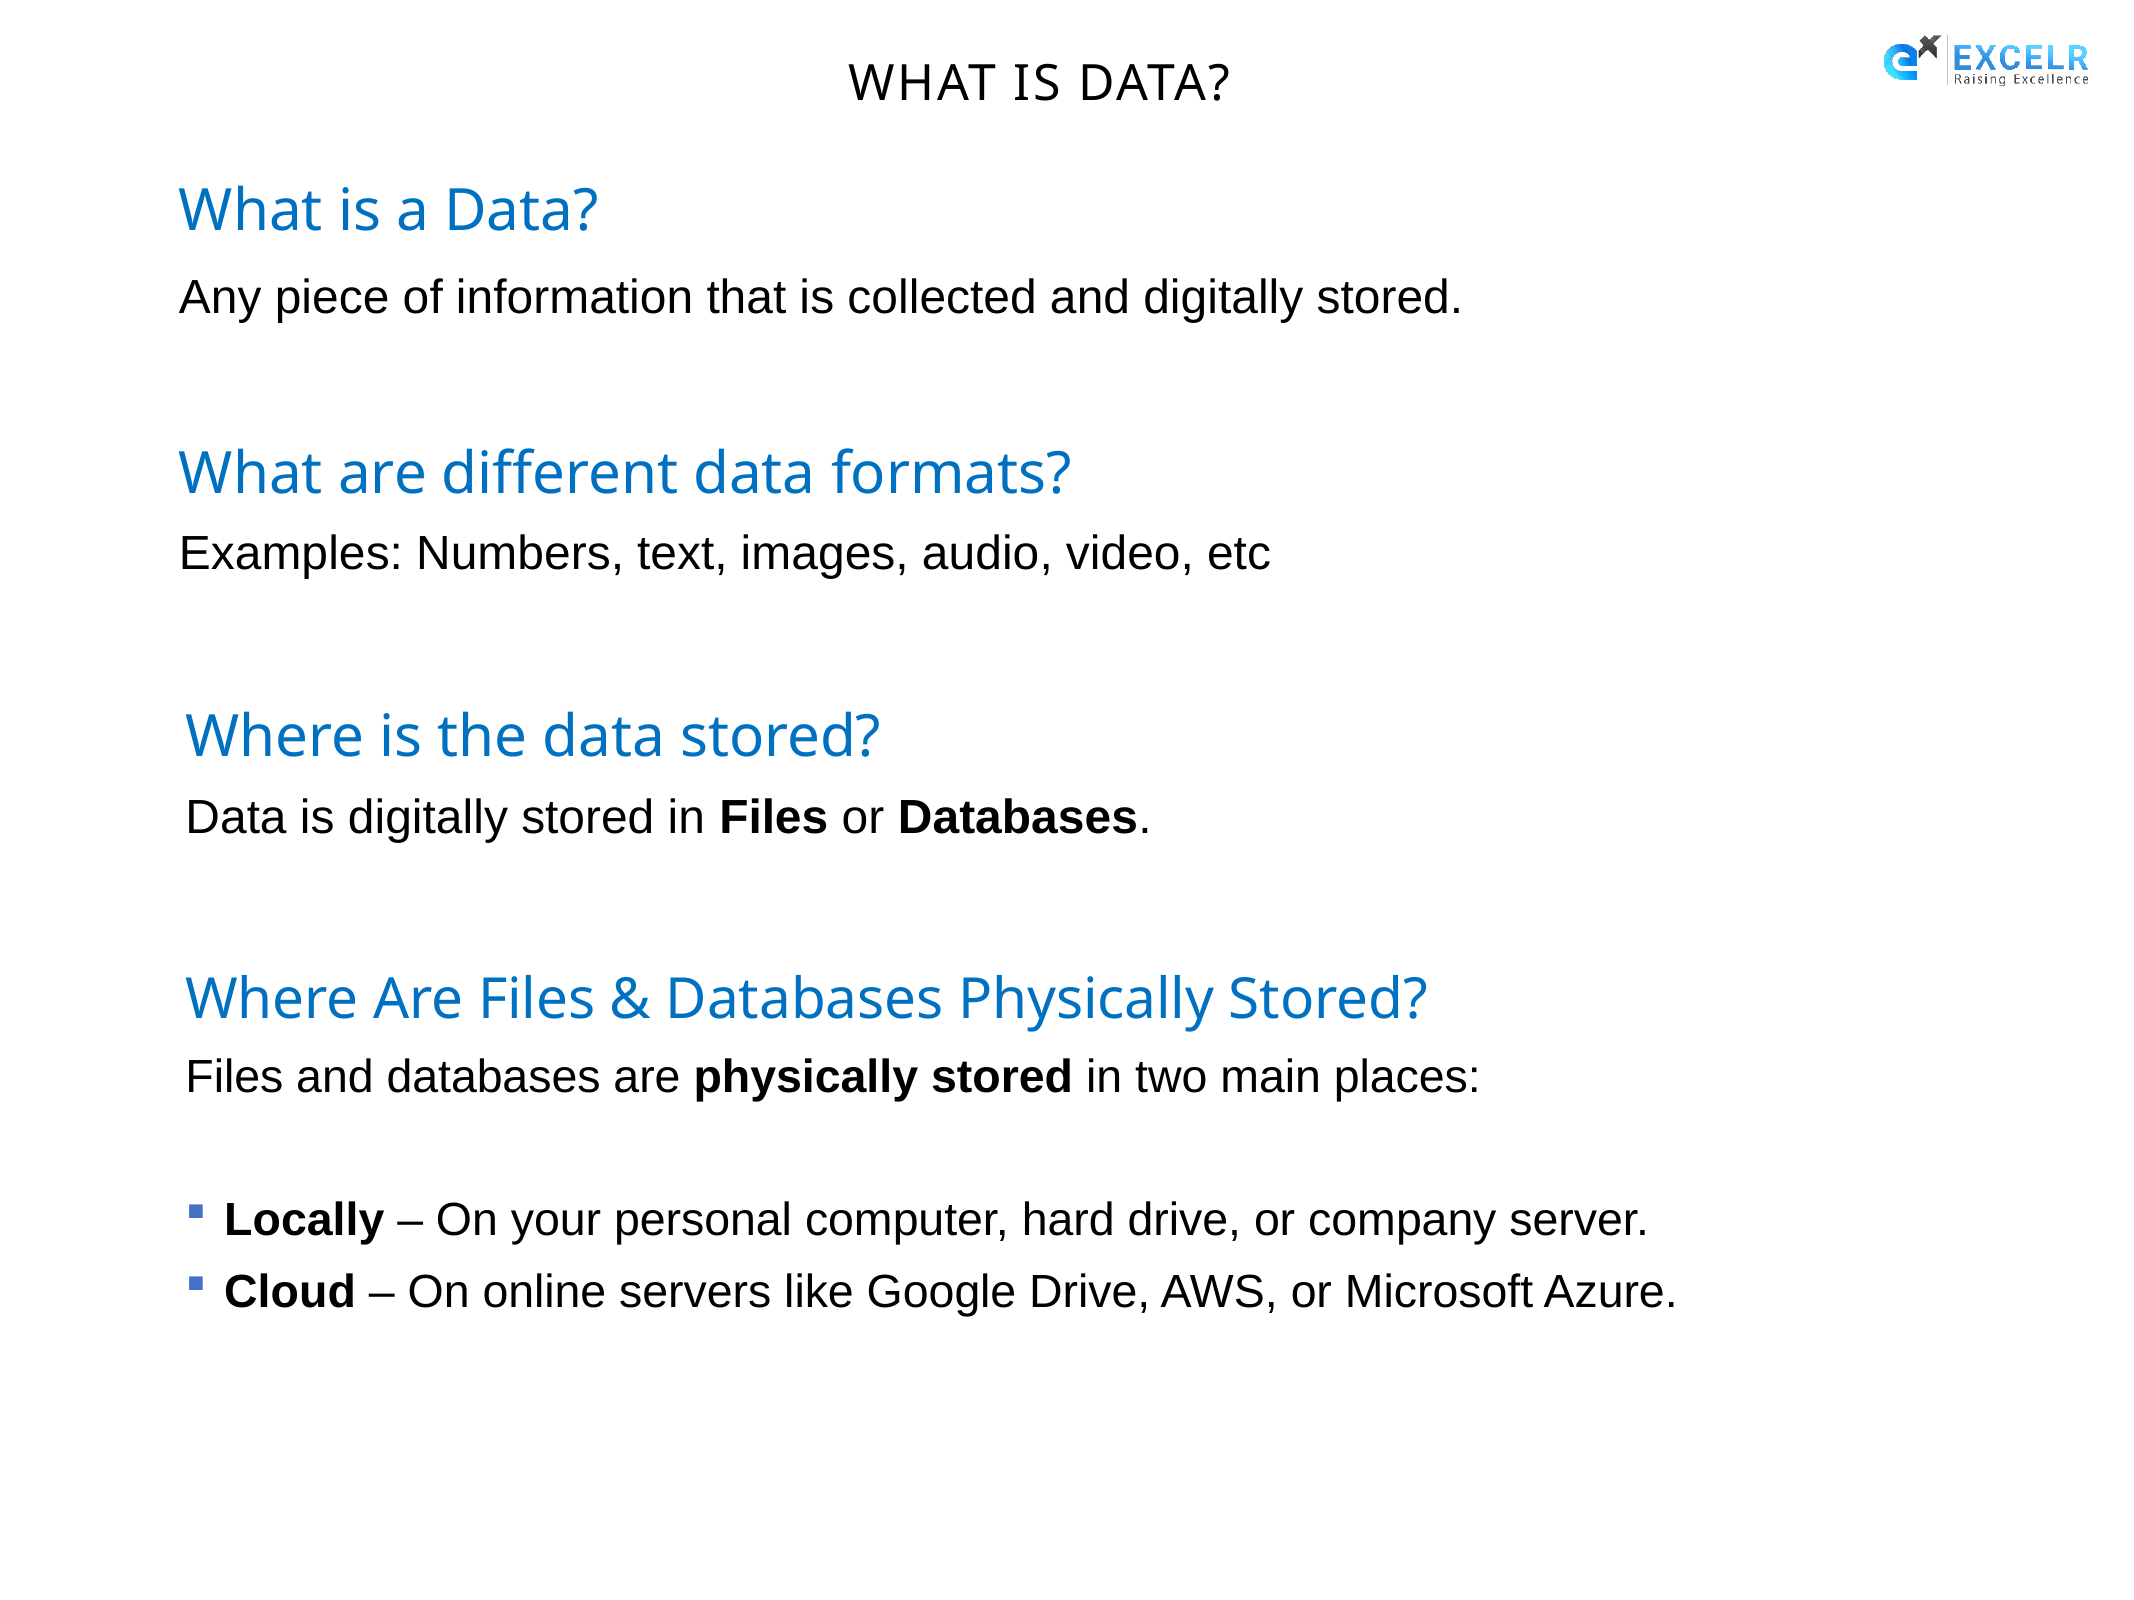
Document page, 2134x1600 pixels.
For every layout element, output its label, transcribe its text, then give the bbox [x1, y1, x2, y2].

picture [1882, 3, 2090, 120]
text_box What are different data formats? Examples: Numbers, text, images, audio, video, etc [163, 435, 1957, 625]
list What is a Data? Any piece of information that is collected and digitally stored. [163, 172, 1957, 362]
text_box Where is the data stored? Data is digitally stored in Files or Databases. [170, 699, 1963, 889]
list What is data? [123, 52, 1882, 118]
text_box Where Are Files & Databases Physically Stored? Files and databases are physically stored in two main places: Locally – On your personal computer, hard drive, or company server. Cloud – On online servers like Google Drive, AWS, or Microsoft Azure. [170, 962, 1963, 1328]
